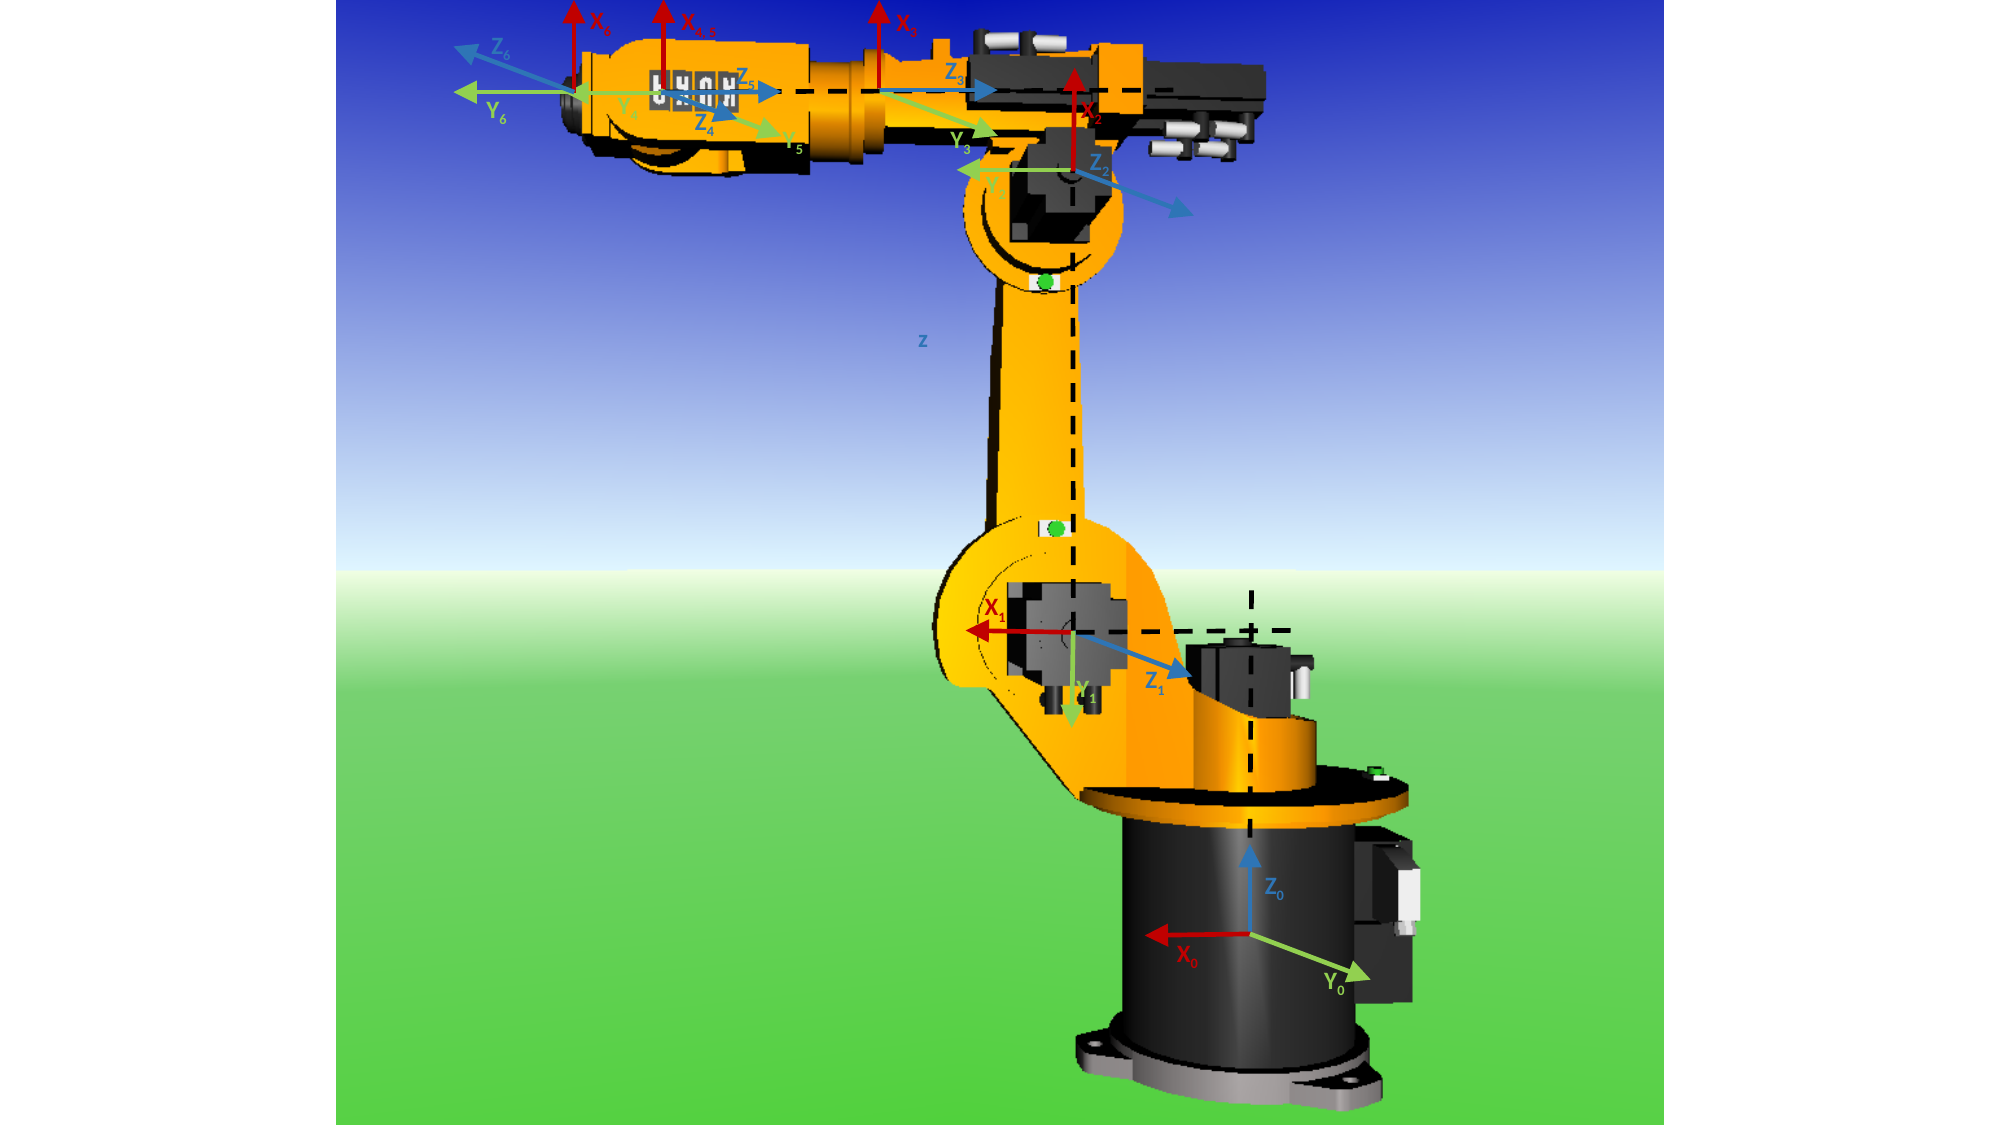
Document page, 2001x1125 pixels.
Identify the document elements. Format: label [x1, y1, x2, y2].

text_box [336, 0, 1664, 1125]
